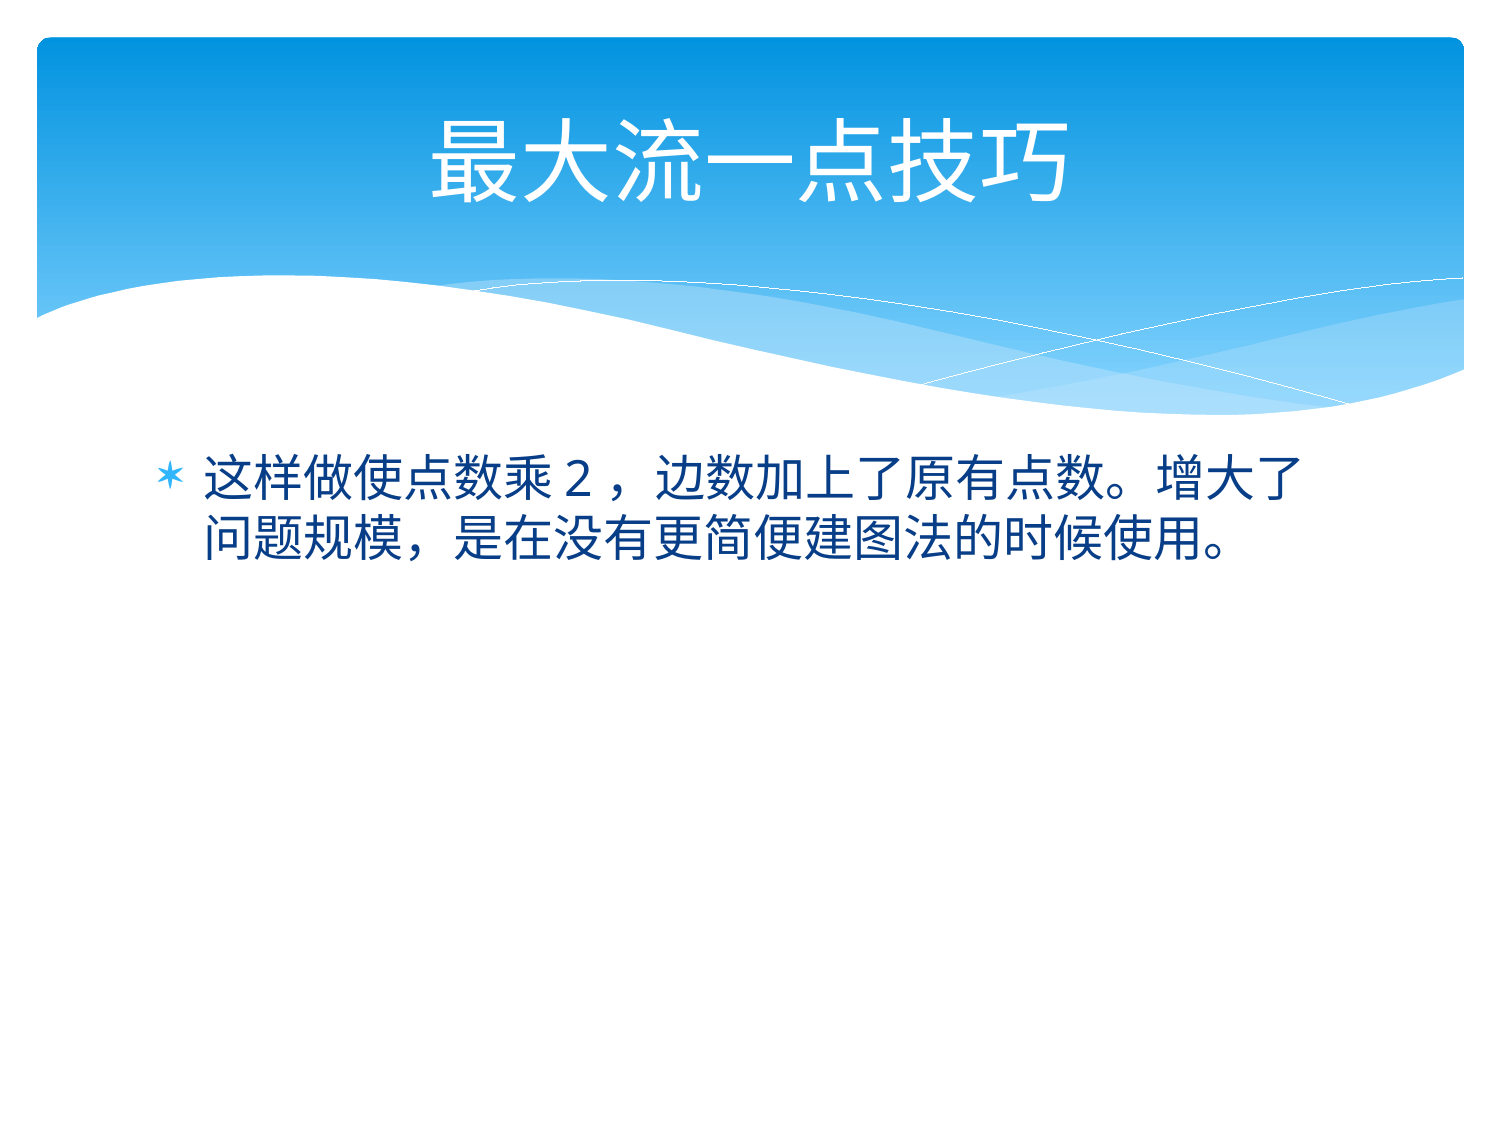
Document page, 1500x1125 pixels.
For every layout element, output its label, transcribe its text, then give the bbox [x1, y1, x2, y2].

list 这样做使点数乘2，边数加上了原有点数。增大了问题规模，是在没有更简便建图法的时候使用。 [143, 438, 1359, 1005]
title 最大流一点技巧 [75, 55, 1425, 261]
